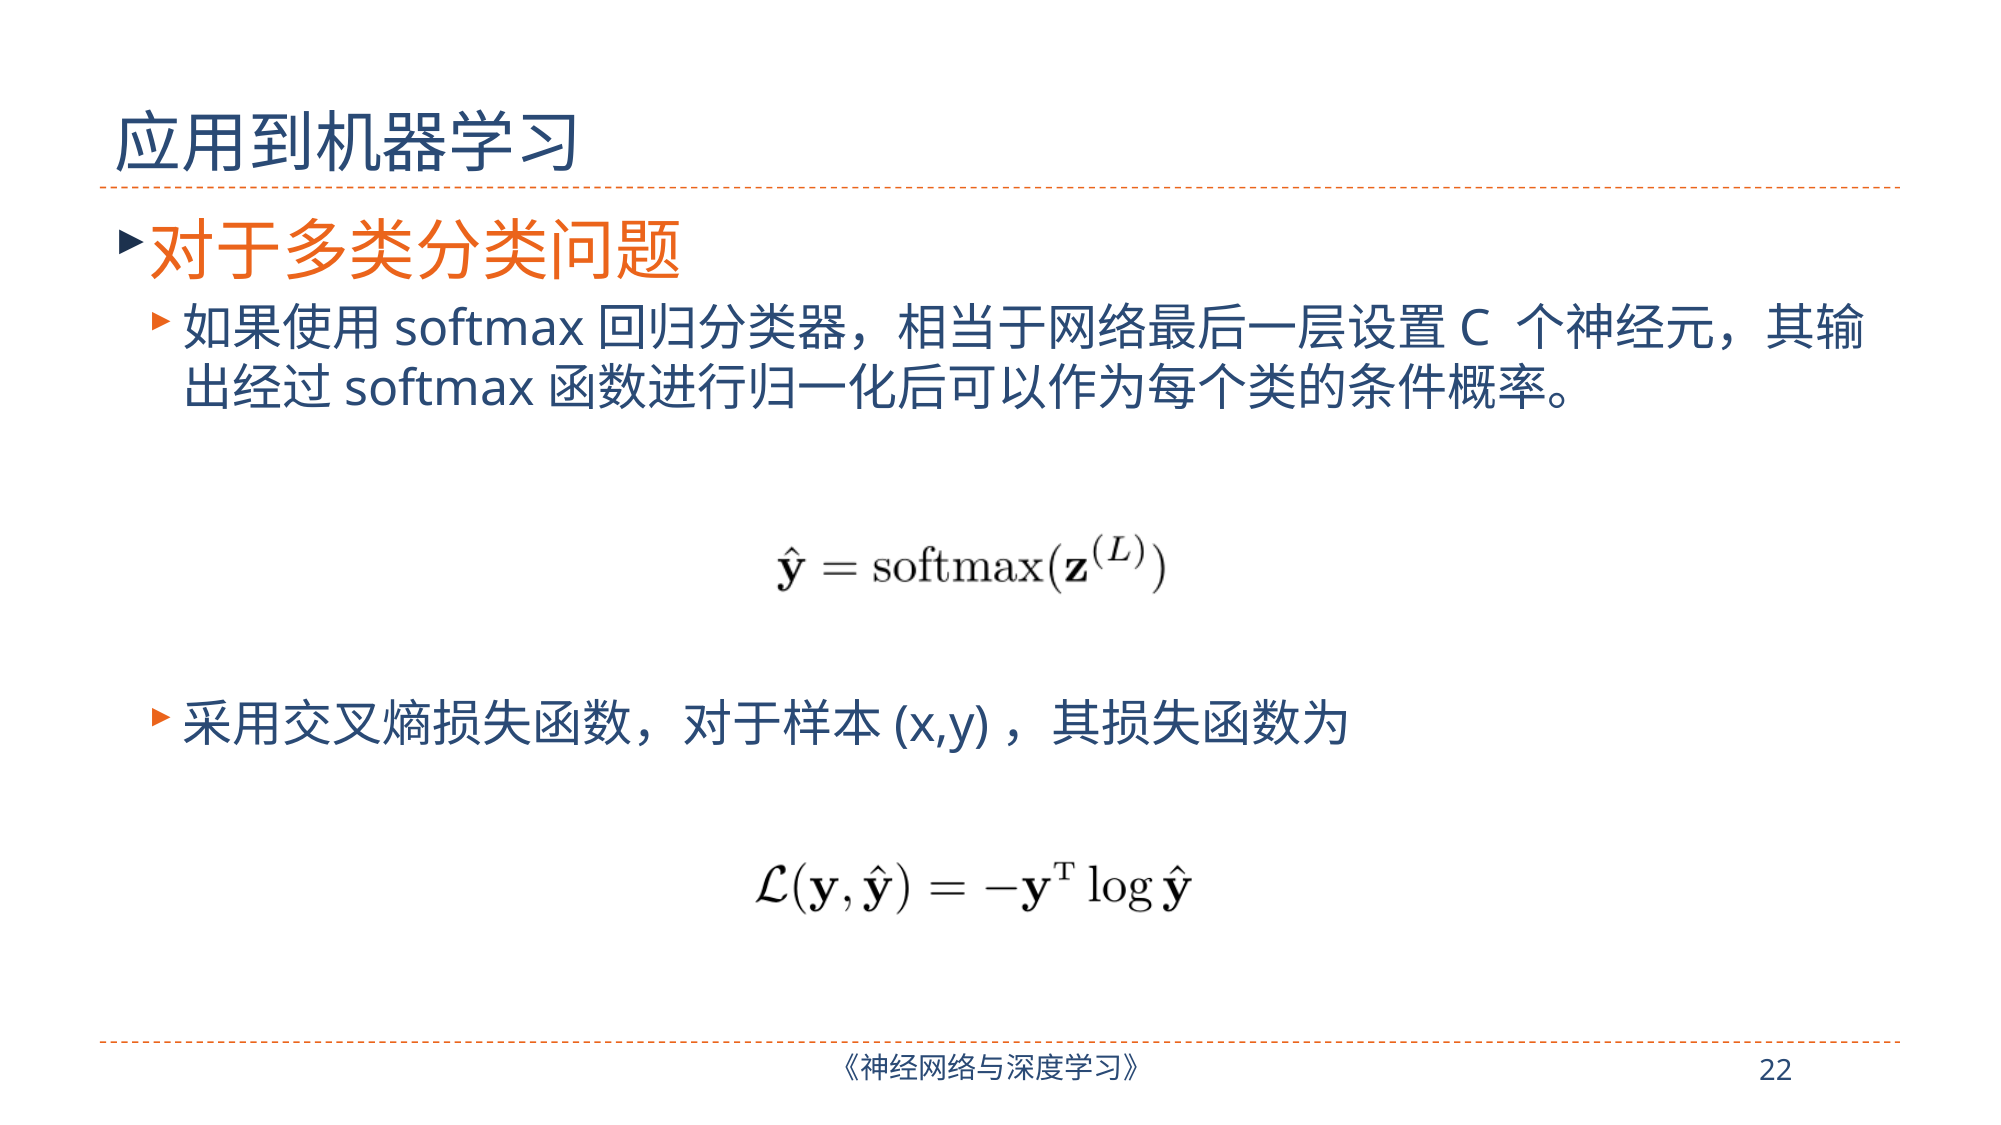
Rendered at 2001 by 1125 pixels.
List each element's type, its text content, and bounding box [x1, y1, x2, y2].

title 应用到机器学习 [99, 24, 1900, 188]
picture [731, 848, 1196, 928]
picture [737, 499, 1168, 628]
list 对于多类分类问题 如果使用softmax回归分类器，相当于网络最后一层设置C 个神经元，其输出经过softmax函数进行归一化后可以作为每个类的条件概率。 采用交叉熵损失函数，对于样本(x,y)，其损失函数为 [99, 200, 1900, 1010]
